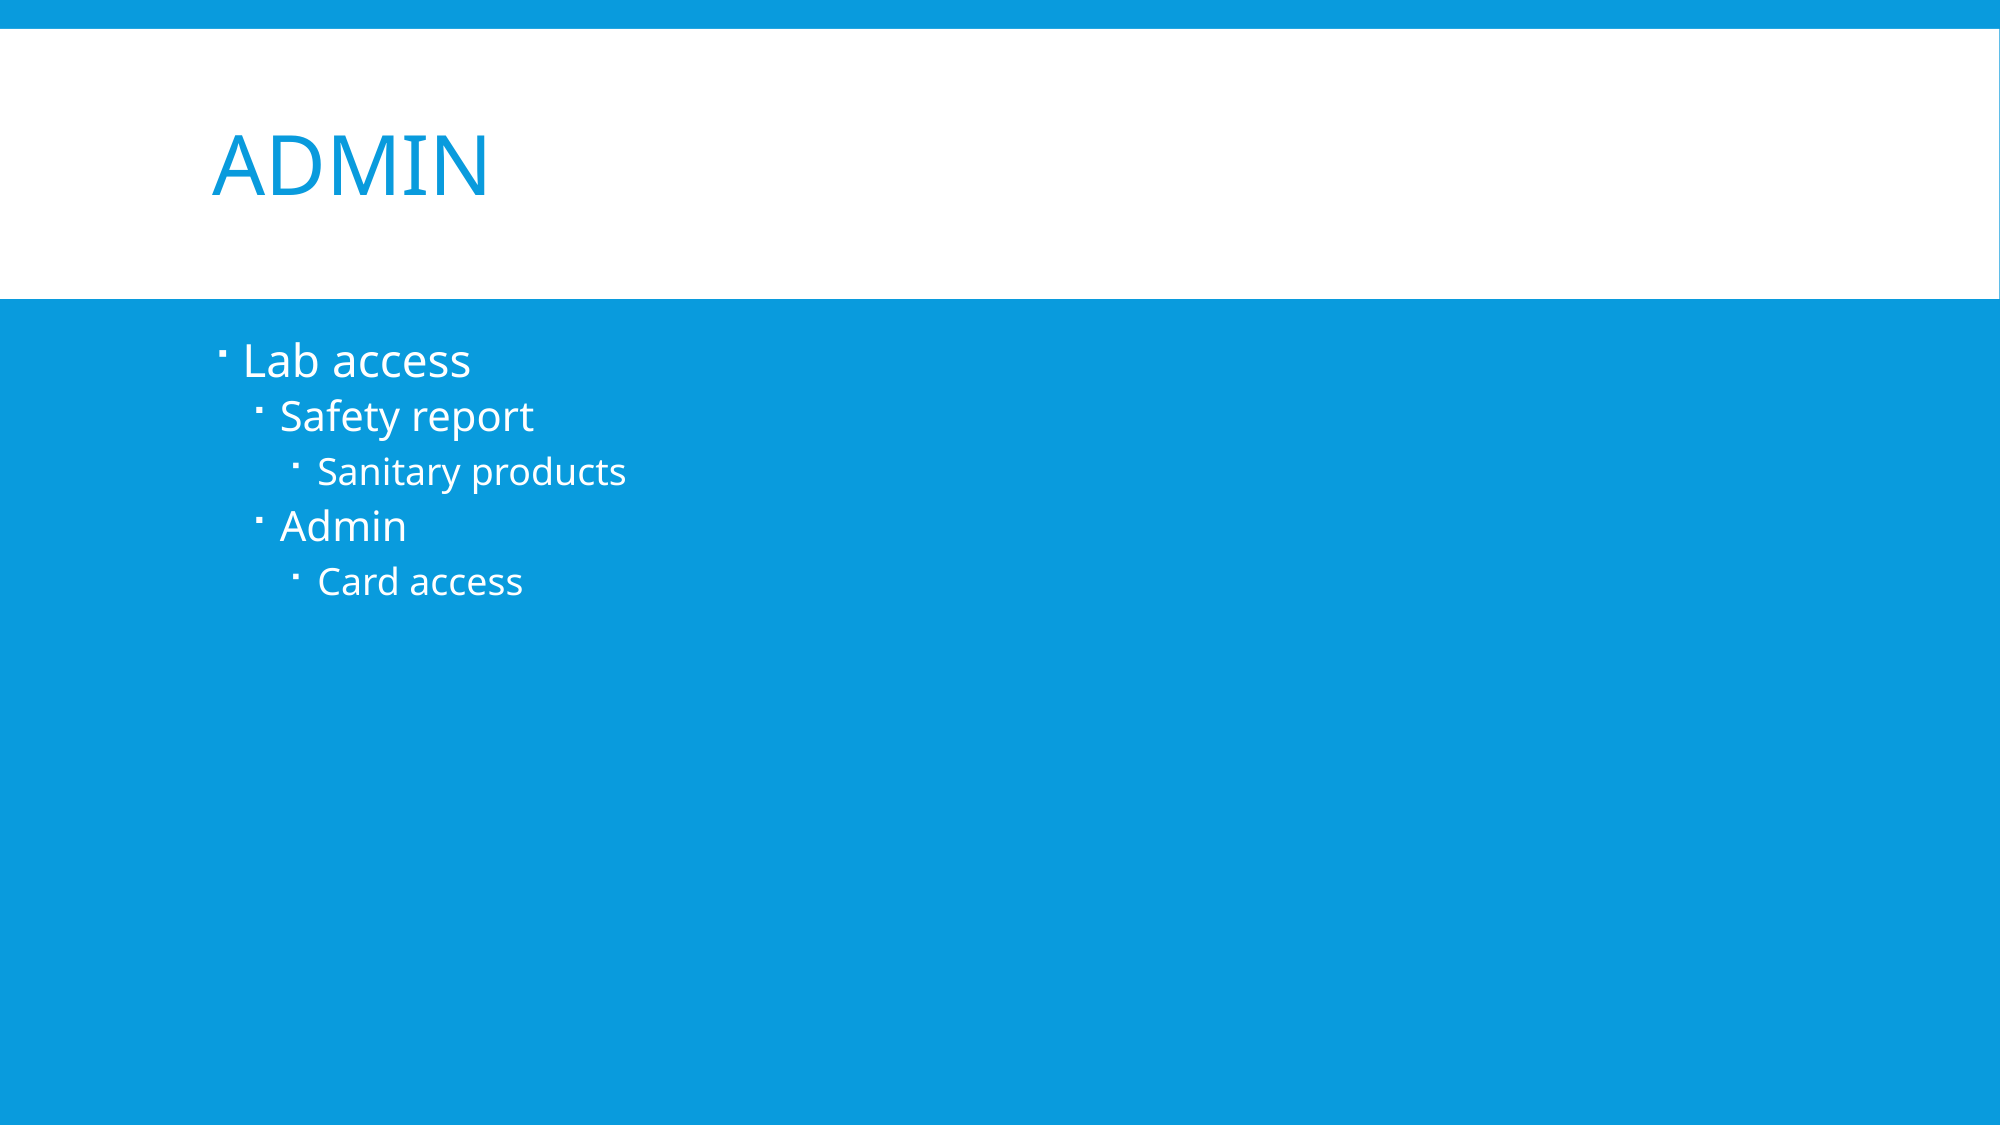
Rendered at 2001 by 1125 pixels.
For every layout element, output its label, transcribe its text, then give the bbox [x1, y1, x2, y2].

title Admin [197, 46, 1803, 295]
list Lab access Safety report Sanitary products Admin Card access [197, 329, 1803, 1020]
